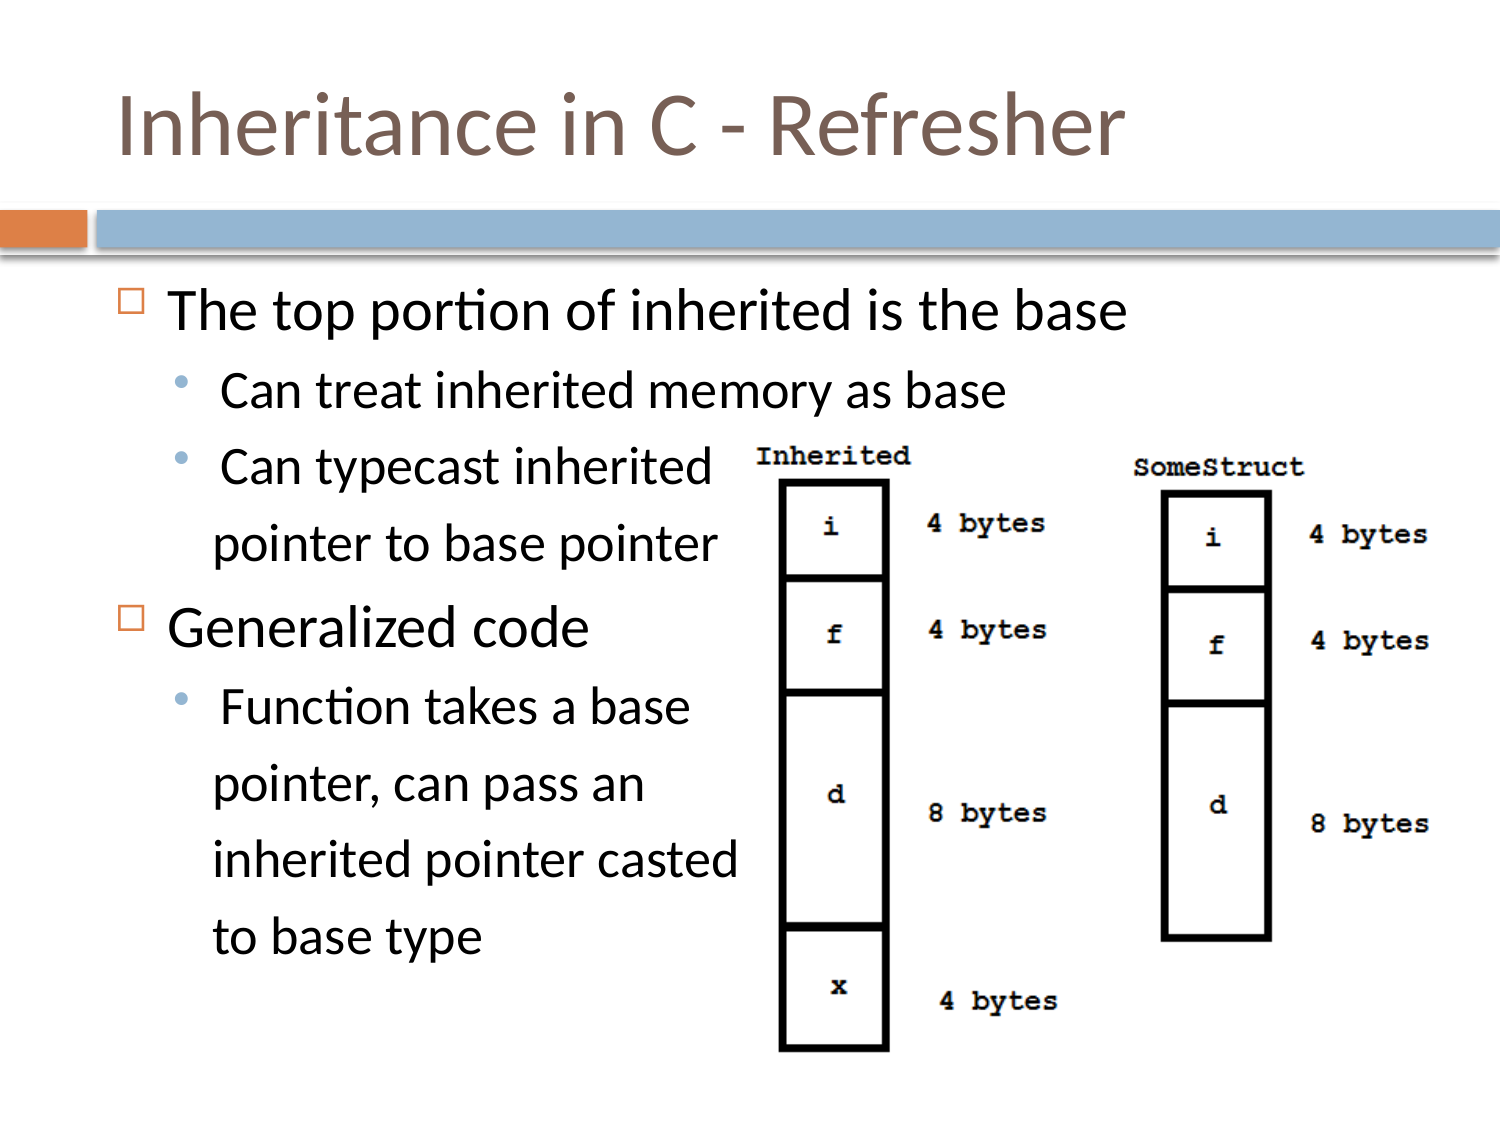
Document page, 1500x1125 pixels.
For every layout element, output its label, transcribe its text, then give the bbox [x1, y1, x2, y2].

list The top portion of inherited is the base Can treat inherited memory as base Can typecast inherited pointer to base pointer Generalized code Function takes a base pointer, can pass an inherited pointer casted to base type [100, 262, 1438, 1000]
title Inheritance in C - Refresher [100, 37, 1438, 200]
picture [742, 432, 1084, 1079]
picture [1099, 437, 1479, 976]
